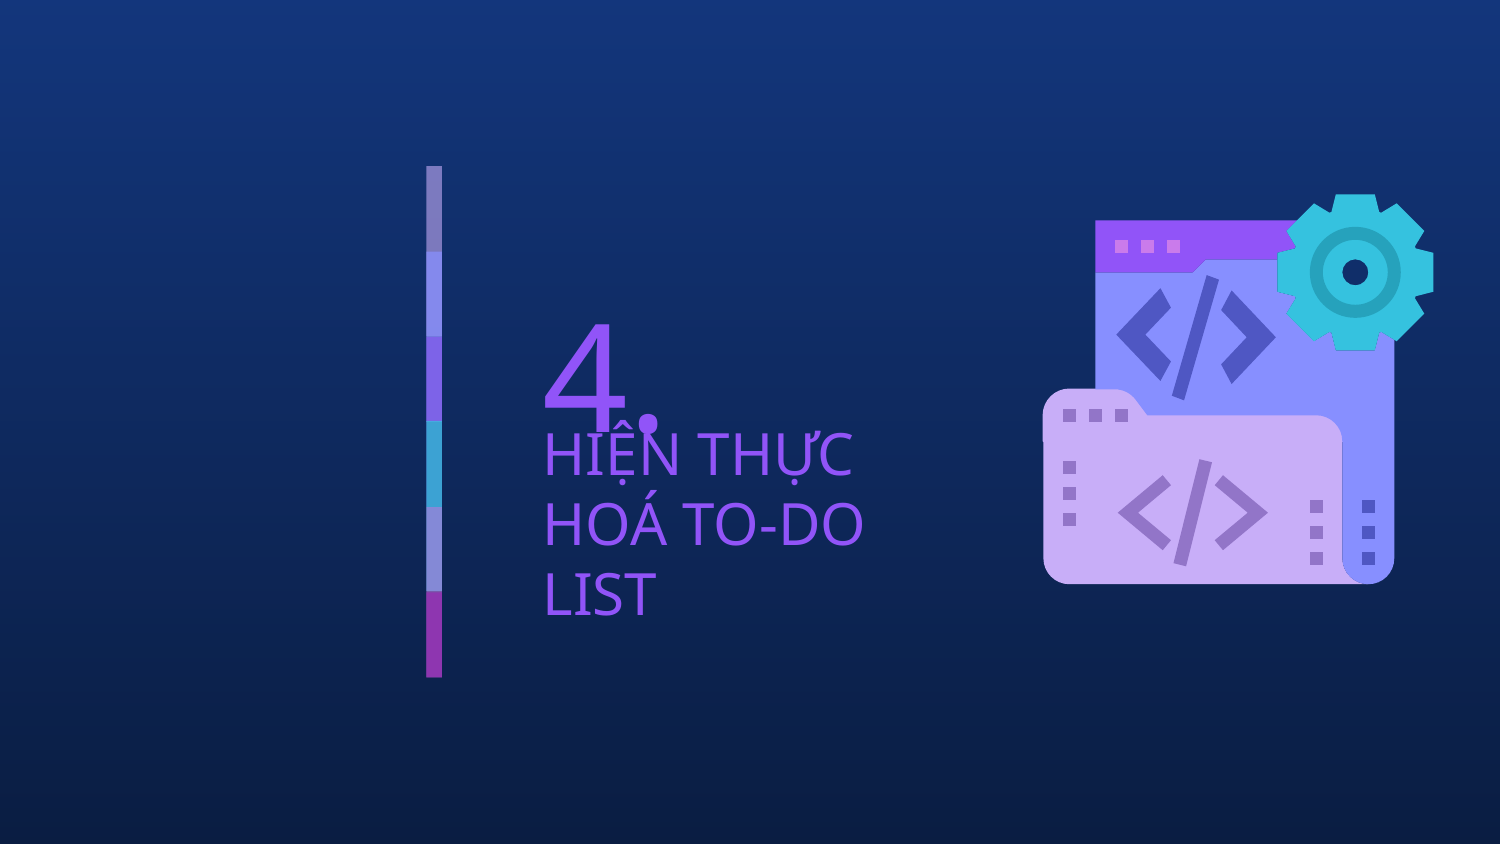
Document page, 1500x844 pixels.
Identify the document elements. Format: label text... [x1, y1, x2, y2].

title HIỆN THỰC HOÁ TO-DO LIST [527, 472, 958, 573]
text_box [1043, 194, 1434, 585]
title 4. [527, 271, 790, 472]
